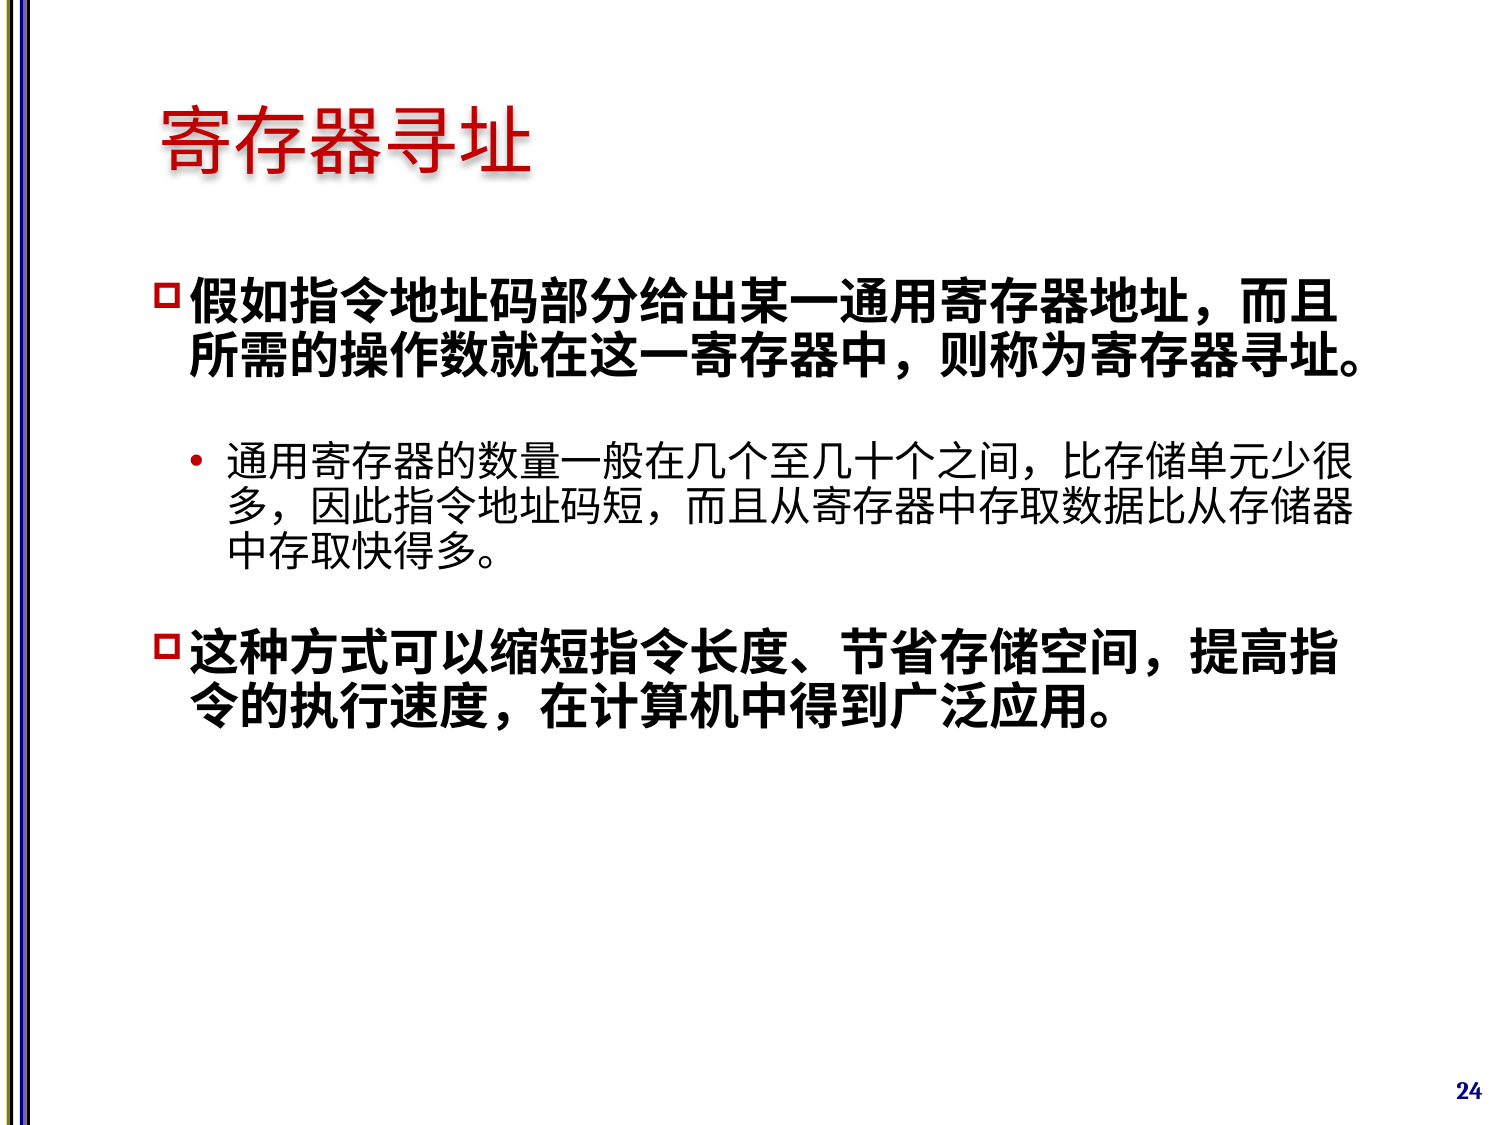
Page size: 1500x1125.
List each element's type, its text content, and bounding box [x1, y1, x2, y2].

slide_number 24 [1394, 1066, 1498, 1113]
title 寄存器寻址 [128, 45, 1359, 233]
list 假如指令地址码部分给出某一通用寄存器地址，而且所需的操作数就在这一寄存器中，则称为寄存器寻址。 通用寄存器的数量一般在几个至几十个之间，比存储单元少很多，因此指令地址码短，而且从寄存器中存取数据比从存储器中存取快得多。 这种方式可以缩短指令长度、节省存储空间，提高指令的执行速度，在计算机中得到广泛应用。 [117, 246, 1418, 1020]
